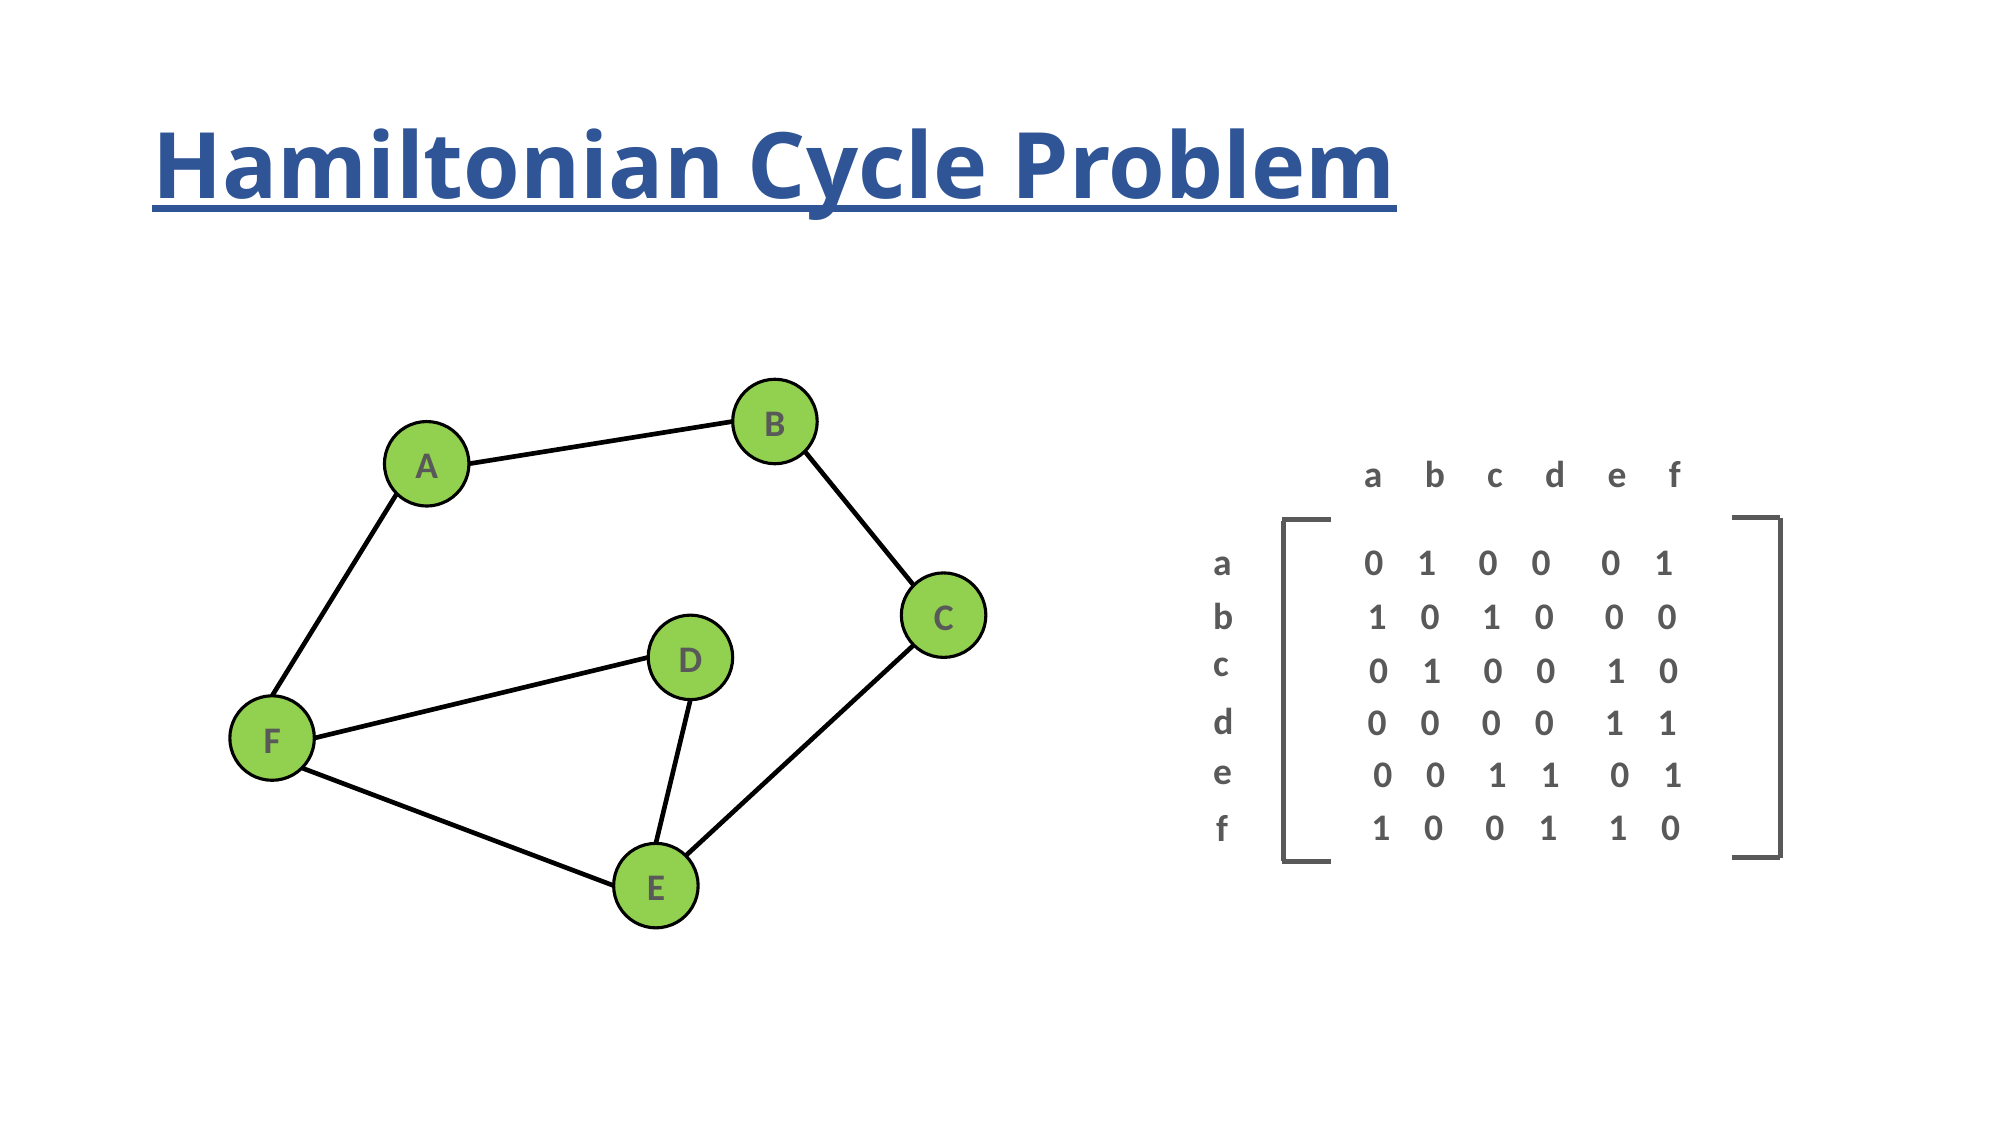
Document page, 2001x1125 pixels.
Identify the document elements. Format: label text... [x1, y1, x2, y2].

text_box a [1198, 530, 1247, 584]
text_box D [647, 614, 732, 699]
text_box F [228, 694, 316, 782]
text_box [655, 699, 691, 844]
text_box f [1201, 796, 1243, 857]
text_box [804, 451, 914, 586]
text_box d [1198, 689, 1249, 750]
text_box 0 1 0 0 0 1 [1349, 530, 1689, 591]
text_box b [1198, 584, 1249, 645]
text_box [301, 767, 614, 886]
text_box e [1198, 739, 1248, 800]
text_box C [900, 571, 987, 659]
text_box 0 0 0 0 1 1 [1352, 691, 1693, 751]
text_box 1 0 0 1 1 0 [1356, 795, 1696, 855]
text_box A [383, 420, 470, 508]
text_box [314, 657, 649, 739]
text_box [272, 493, 397, 696]
text_box 1 0 1 0 0 0 [1352, 584, 1693, 645]
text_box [468, 421, 733, 464]
text_box a b c d e f [1349, 442, 1697, 503]
text_box 0 0 1 1 0 1 [1358, 742, 1698, 802]
text_box E [612, 842, 700, 929]
text_box c [1198, 631, 1244, 689]
text_box B [731, 378, 819, 465]
title Hamiltonian Cycle Problem [137, 59, 1863, 278]
text_box 0 1 0 0 1 0 [1354, 638, 1694, 698]
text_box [685, 645, 914, 856]
